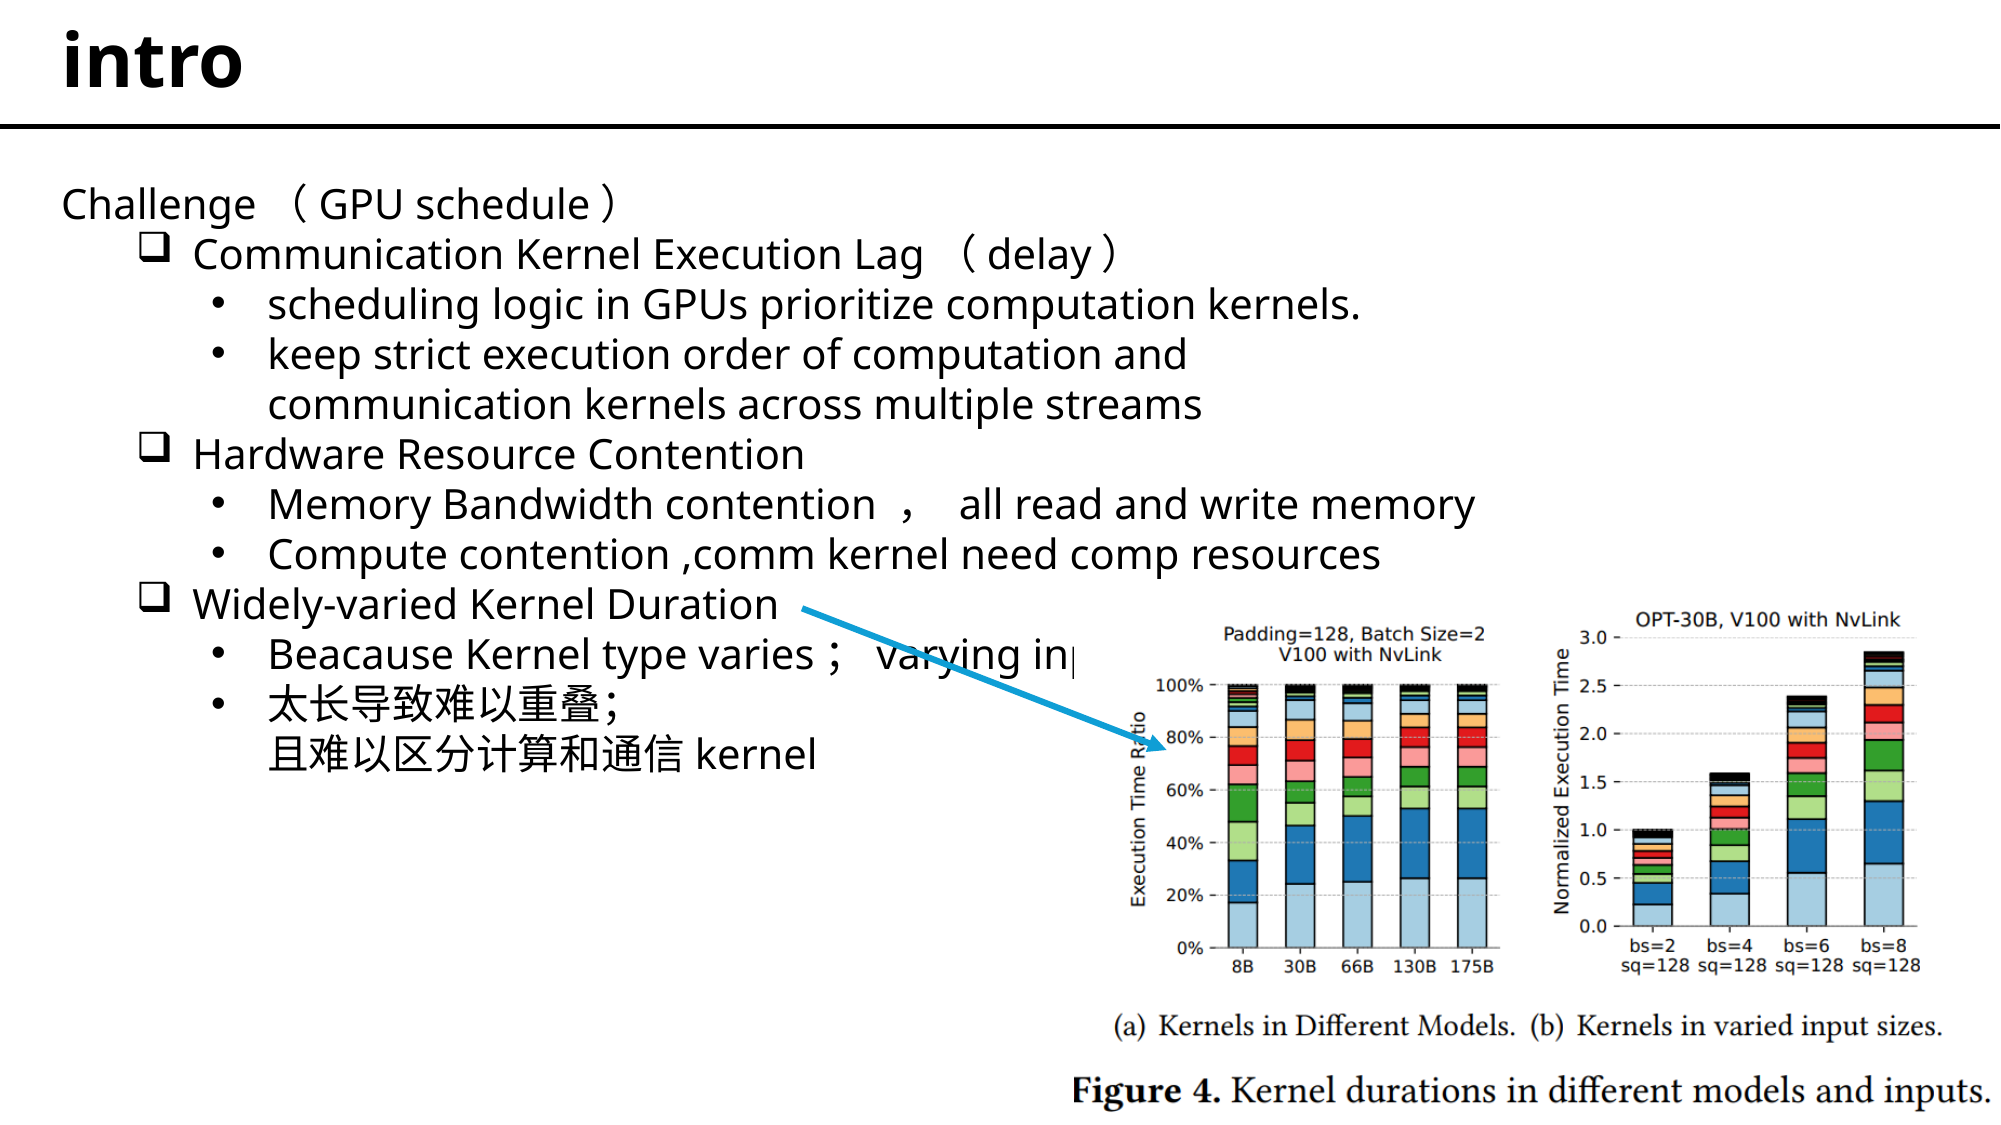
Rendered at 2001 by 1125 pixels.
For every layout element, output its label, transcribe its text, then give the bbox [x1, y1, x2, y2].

text_box Challenge（GPU schedule） ﻿Communication Kernel Execution Lag（delay） ﻿scheduling logic in GPUs prioritize computation kernels. ﻿keep strict execution order of computation and communication kernels across multiple streams ﻿Hardware Resource Contention ﻿Memory Bandwidth contention ， all read and write memory ﻿Compute contention ,comm kernel need comp resources ﻿Widely-varied Kernel Duration Beacause Kernel type varies；varying input size 太长导致难以重叠； 且难以区分计算和通信kernel [46, 170, 1752, 786]
title intro [46, 0, 2000, 124]
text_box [801, 607, 1168, 751]
picture [1074, 579, 2000, 1125]
